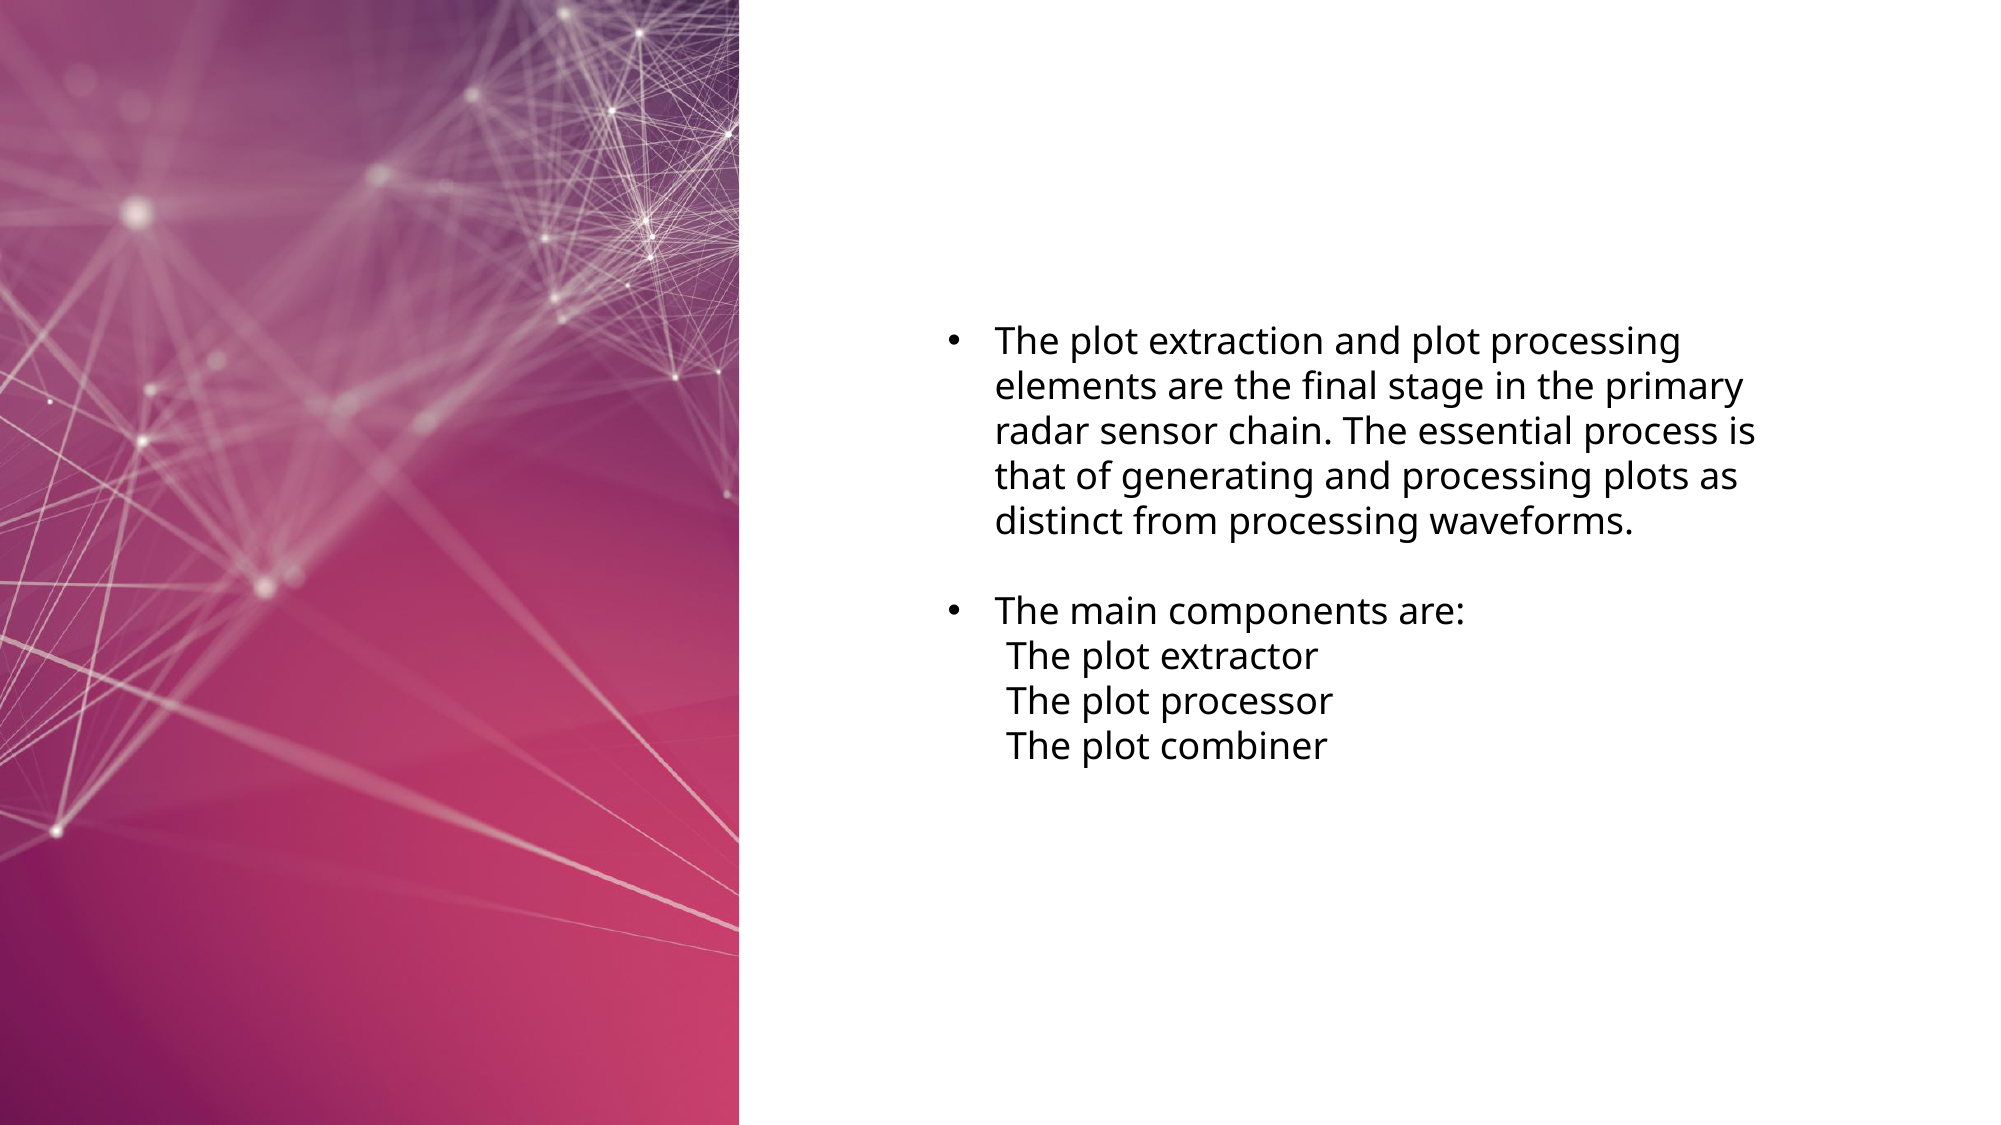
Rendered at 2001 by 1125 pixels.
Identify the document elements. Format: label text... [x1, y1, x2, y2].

text_box The plot extraction and plot processing elements are the final stage in the primary radar sensor chain. The essential process is that of generating and processing plots as distinct from processing waveforms. The main components are: The plot extractor The plot processor The plot combiner [932, 309, 1825, 865]
picture [0, 0, 740, 1125]
